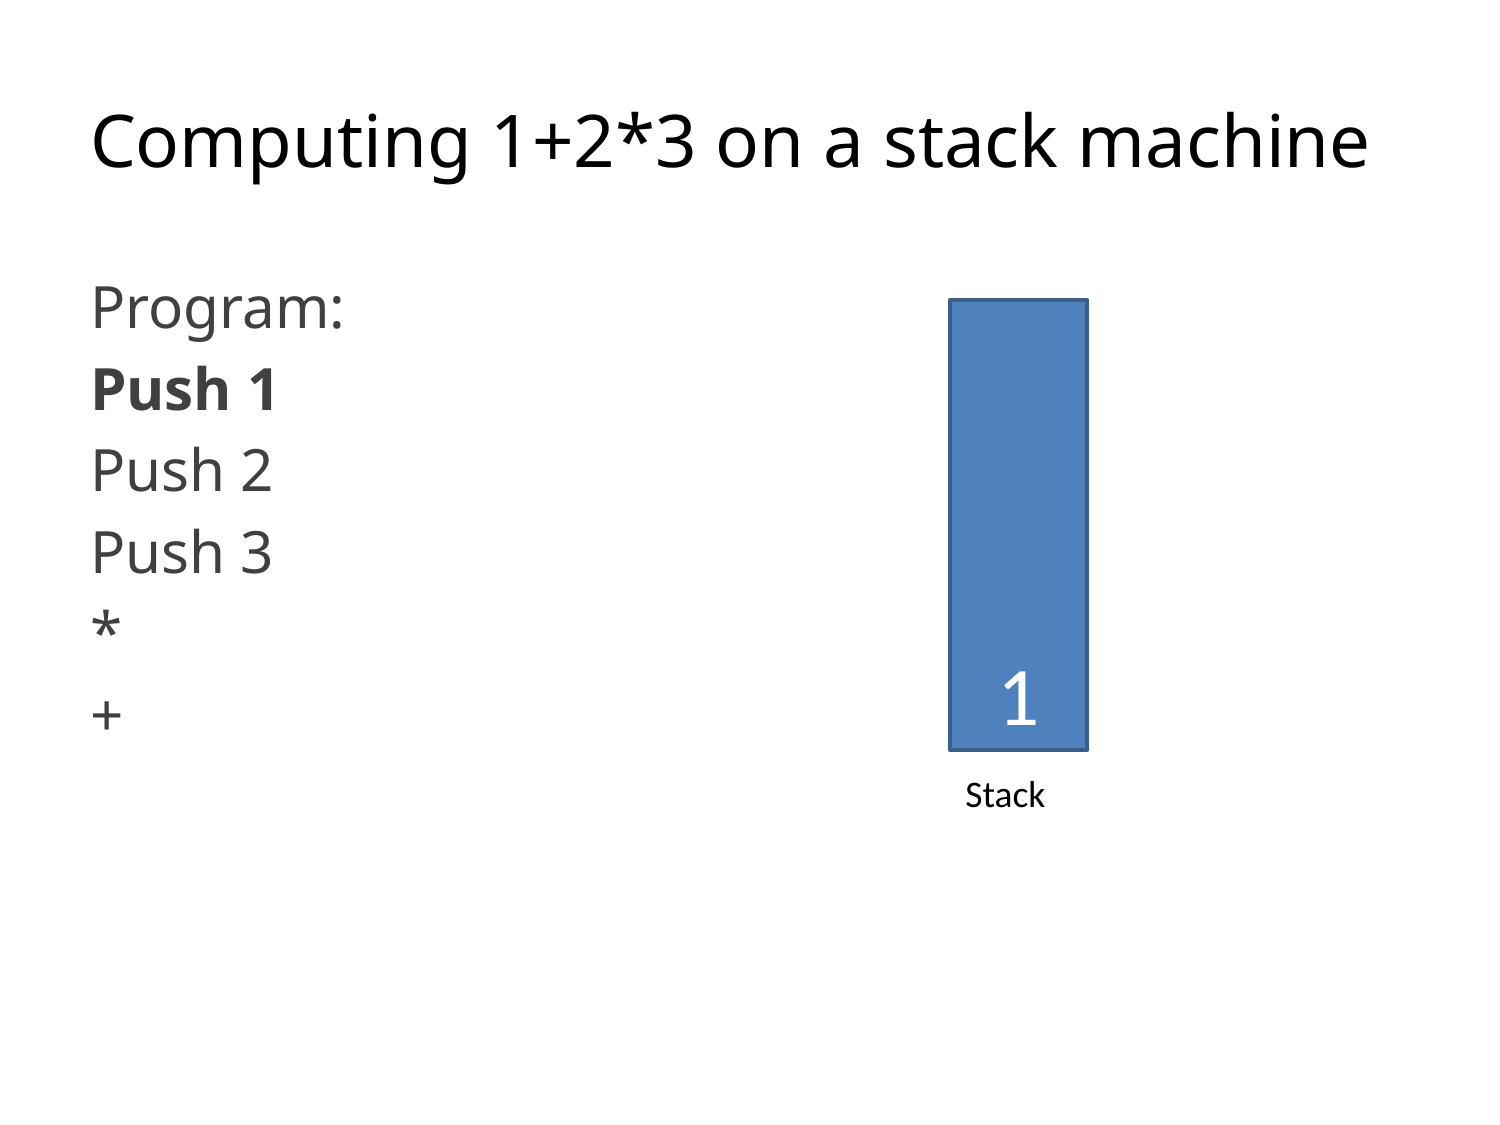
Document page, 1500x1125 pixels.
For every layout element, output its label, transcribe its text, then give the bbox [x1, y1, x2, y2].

text_box 1 [948, 298, 1089, 752]
list Program: Push 1 Push 2 Push 3 * + [75, 262, 738, 1005]
text_box Stack [950, 762, 1061, 823]
title Computing 1+2*3 on a stack machine [75, 45, 1425, 233]
